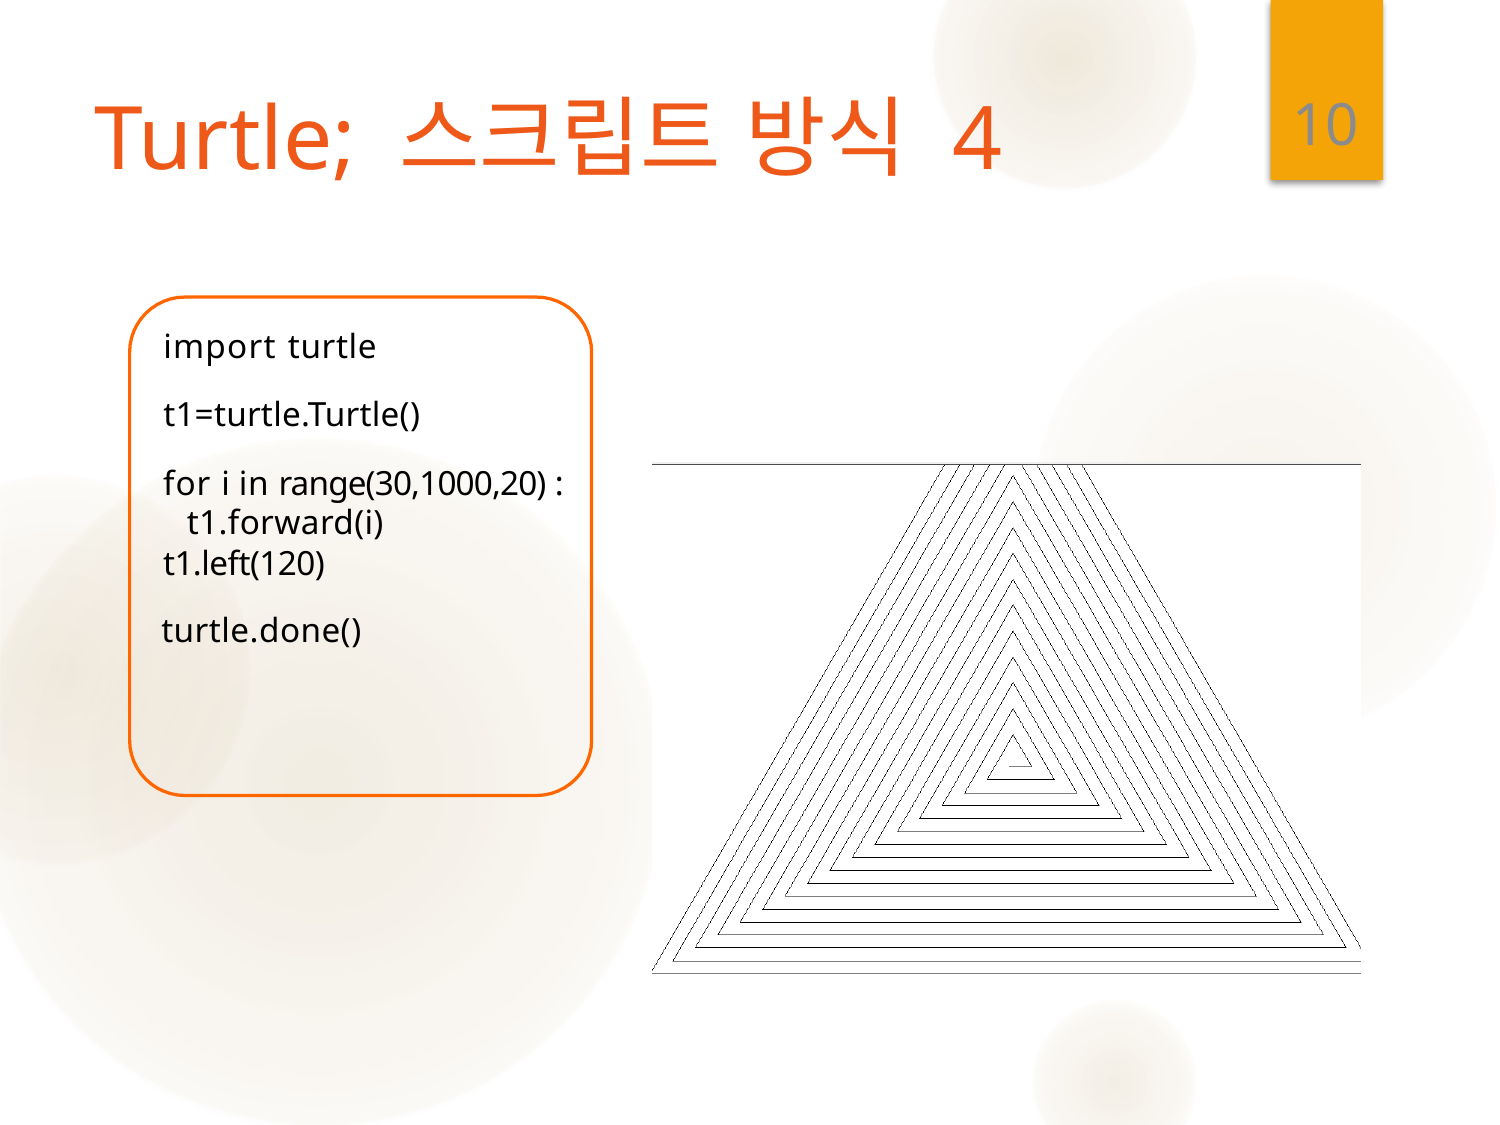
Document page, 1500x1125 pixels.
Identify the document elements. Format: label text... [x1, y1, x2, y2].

slide_number 10 [1273, 48, 1378, 175]
picture [652, 462, 1361, 998]
text_box import turtle t1=turtle.Turtle() for i in range(30,1000,20) : t1.forward(i) t1.left(120) turtle.done() [161, 323, 625, 650]
text_box [129, 297, 592, 796]
title Turtle; 스크립트 방식 4 [79, 74, 1237, 304]
